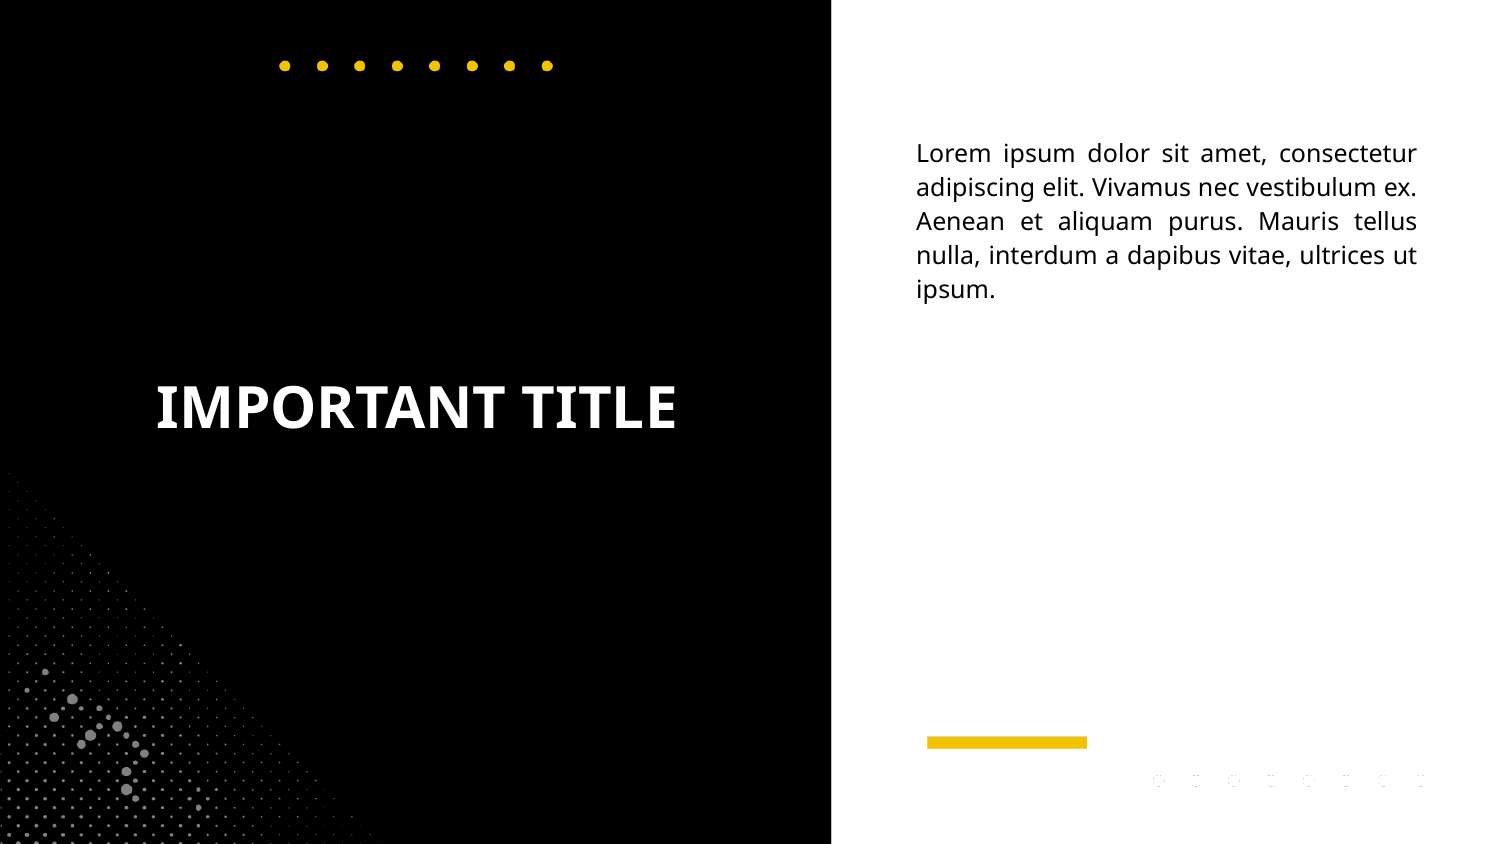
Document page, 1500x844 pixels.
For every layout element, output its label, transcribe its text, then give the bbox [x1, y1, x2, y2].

picture [0, 0, 1500, 844]
list Lorem ipsum dolor sit amet, consectetur adipiscing elit. Vivamus nec vestibulum ex. Aenean et aliquam purus. Mauris tellus nulla, interdum a dapibus vitae, ultrices ut ipsum. [901, 118, 1434, 687]
title IMPORTANT TITLE [86, 125, 748, 695]
